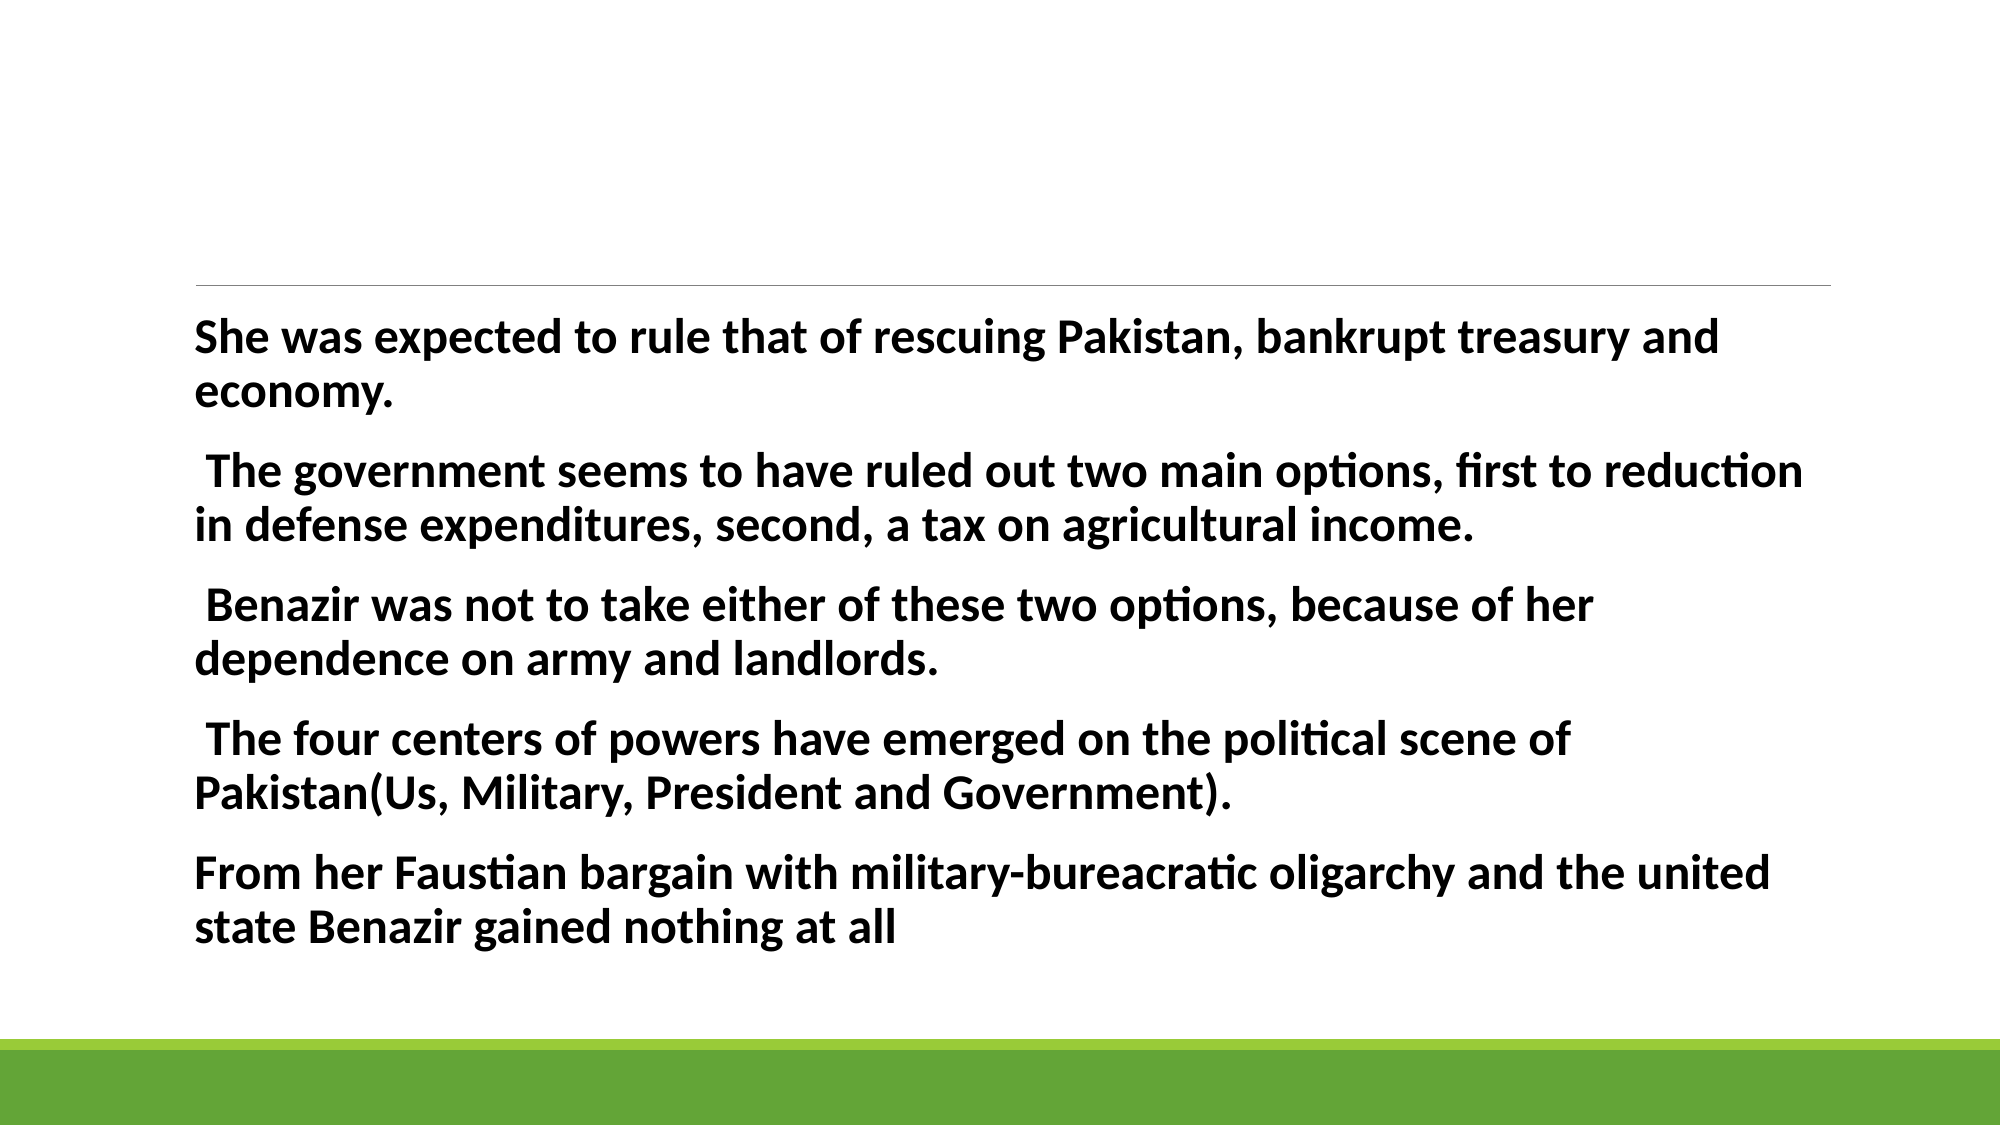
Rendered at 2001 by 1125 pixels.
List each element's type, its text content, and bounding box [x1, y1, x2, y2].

list She was expected to rule that of rescuing Pakistan, bankrupt treasury and economy. The government seems to have ruled out two main options, first to reduction in defense expenditures, second, a tax on agricultural income. Benazir was not to take either of these two options, because of her dependence on army and landlords. The four centers of powers have emerged on the political scene of Pakistan(Us, Military, President and Government). From her Faustian bargain with military-bureacratic oligarchy and the united state Benazir gained nothing at all [180, 302, 1830, 963]
